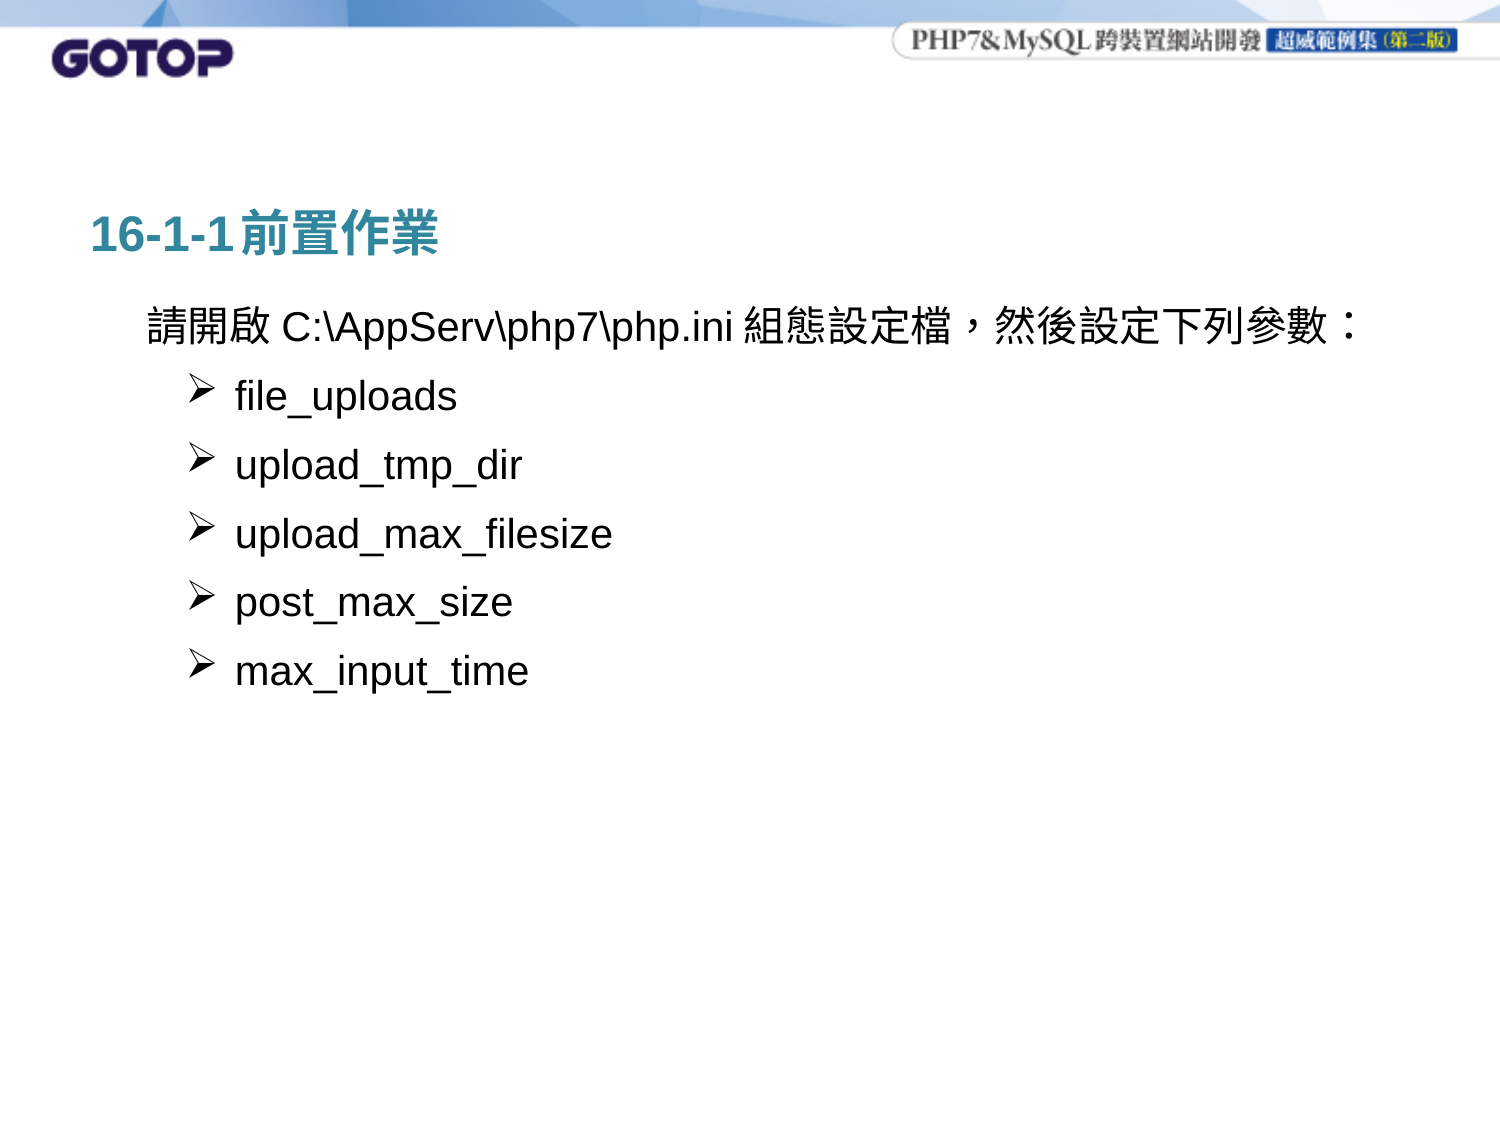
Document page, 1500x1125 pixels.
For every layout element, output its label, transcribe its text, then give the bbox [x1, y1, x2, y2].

picture [0, 0, 1500, 1125]
title 16-1-1 前置作業 [74, 171, 1426, 292]
list 請開啟C:\AppServ\php7\php.ini組態設定檔，然後設定下列參數： file_uploads upload_tmp_dir upload_max_filesize post_max_size max_input_time [74, 292, 1426, 1036]
